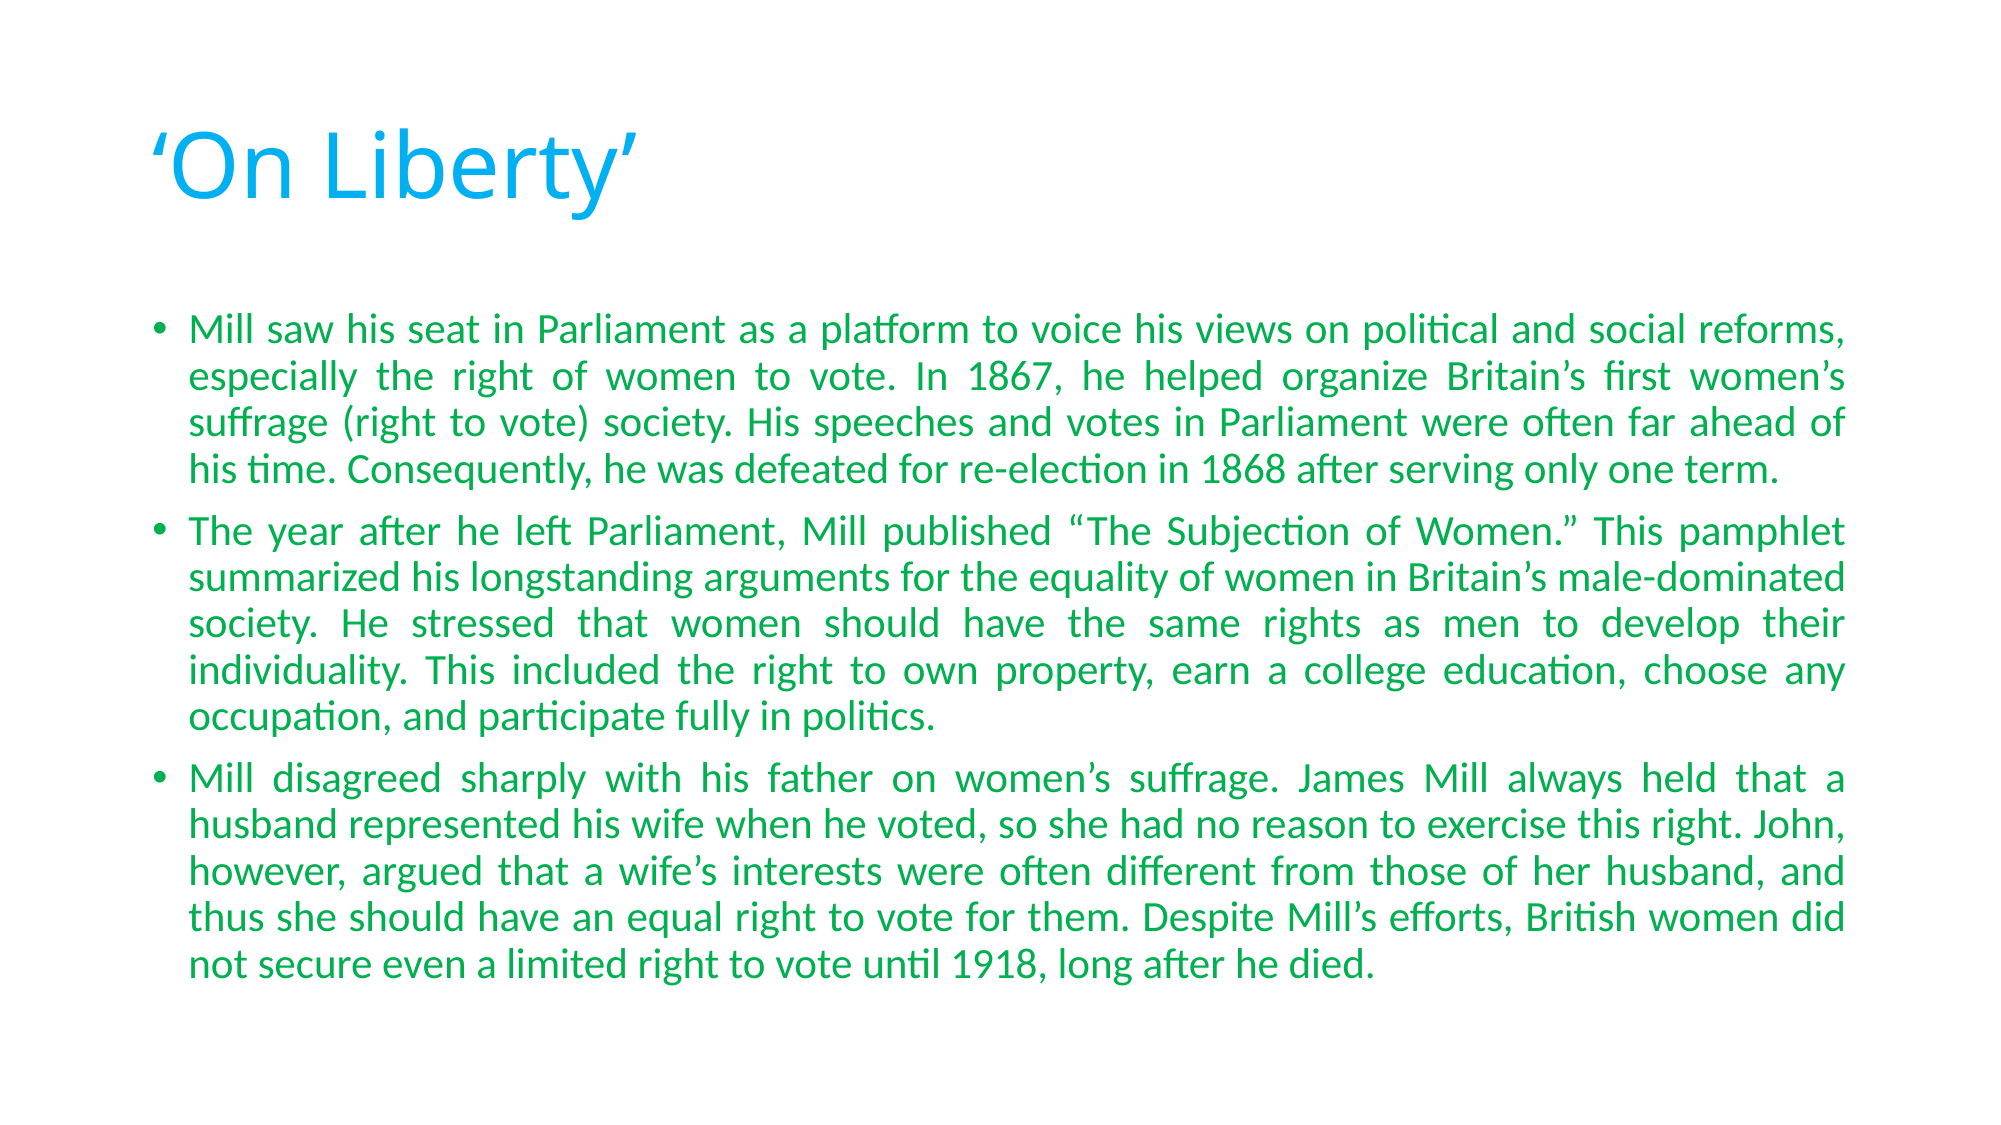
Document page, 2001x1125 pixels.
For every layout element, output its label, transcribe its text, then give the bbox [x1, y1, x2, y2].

list Mill saw his seat in Parliament as a platform to voice his views on political and social reforms, especially the right of women to vote. In 1867, he helped organize Britain’s first women’s suffrage (right to vote) society. His speeches and votes in Parliament were often far ahead of his time. Consequently, he was defeated for re-election in 1868 after serving only one term. The year after he left Parliament, Mill published “The Subjection of Women.” This pamphlet summarized his longstanding arguments for the equality of women in Britain’s male-dominated society. He stressed that women should have the same rights as men to develop their individuality. This included the right to own property, earn a college education, choose any occupation, and participate fully in politics. Mill disagreed sharply with his father on women’s suffrage. James Mill always held that a husband represented his wife when he voted, so she had no reason to exercise this right. John, however, argued that a wife’s interests were often different from those of her husband, and thus she should have an equal right to vote for them. Despite Mill’s efforts, British women did not secure even a limited right to vote until 1918, long after he died. [137, 299, 1863, 1014]
title ‘On Liberty’ [137, 59, 1863, 278]
